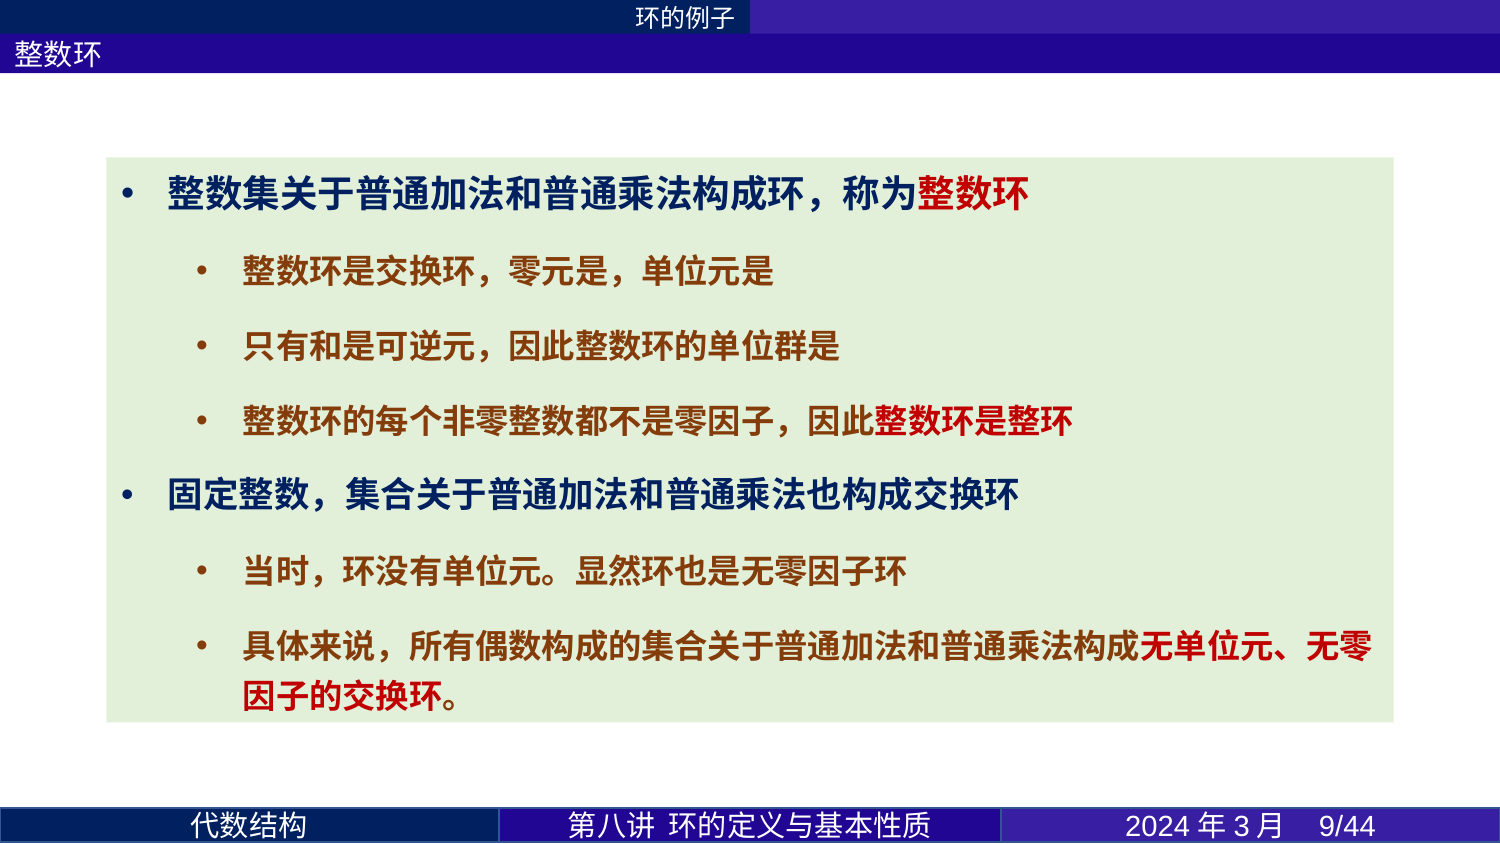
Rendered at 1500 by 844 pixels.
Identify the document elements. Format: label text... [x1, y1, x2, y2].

text_box [749, 0, 1500, 33]
text_box 2024年3月 /44 [1000, 807, 1500, 843]
text_box 第八讲 环的定义与基本性质 [498, 807, 1000, 843]
text_box 环的例子 [0, 0, 749, 33]
text_box 整数环 [0, 33, 1500, 74]
text_box 代数结构 [0, 807, 498, 843]
